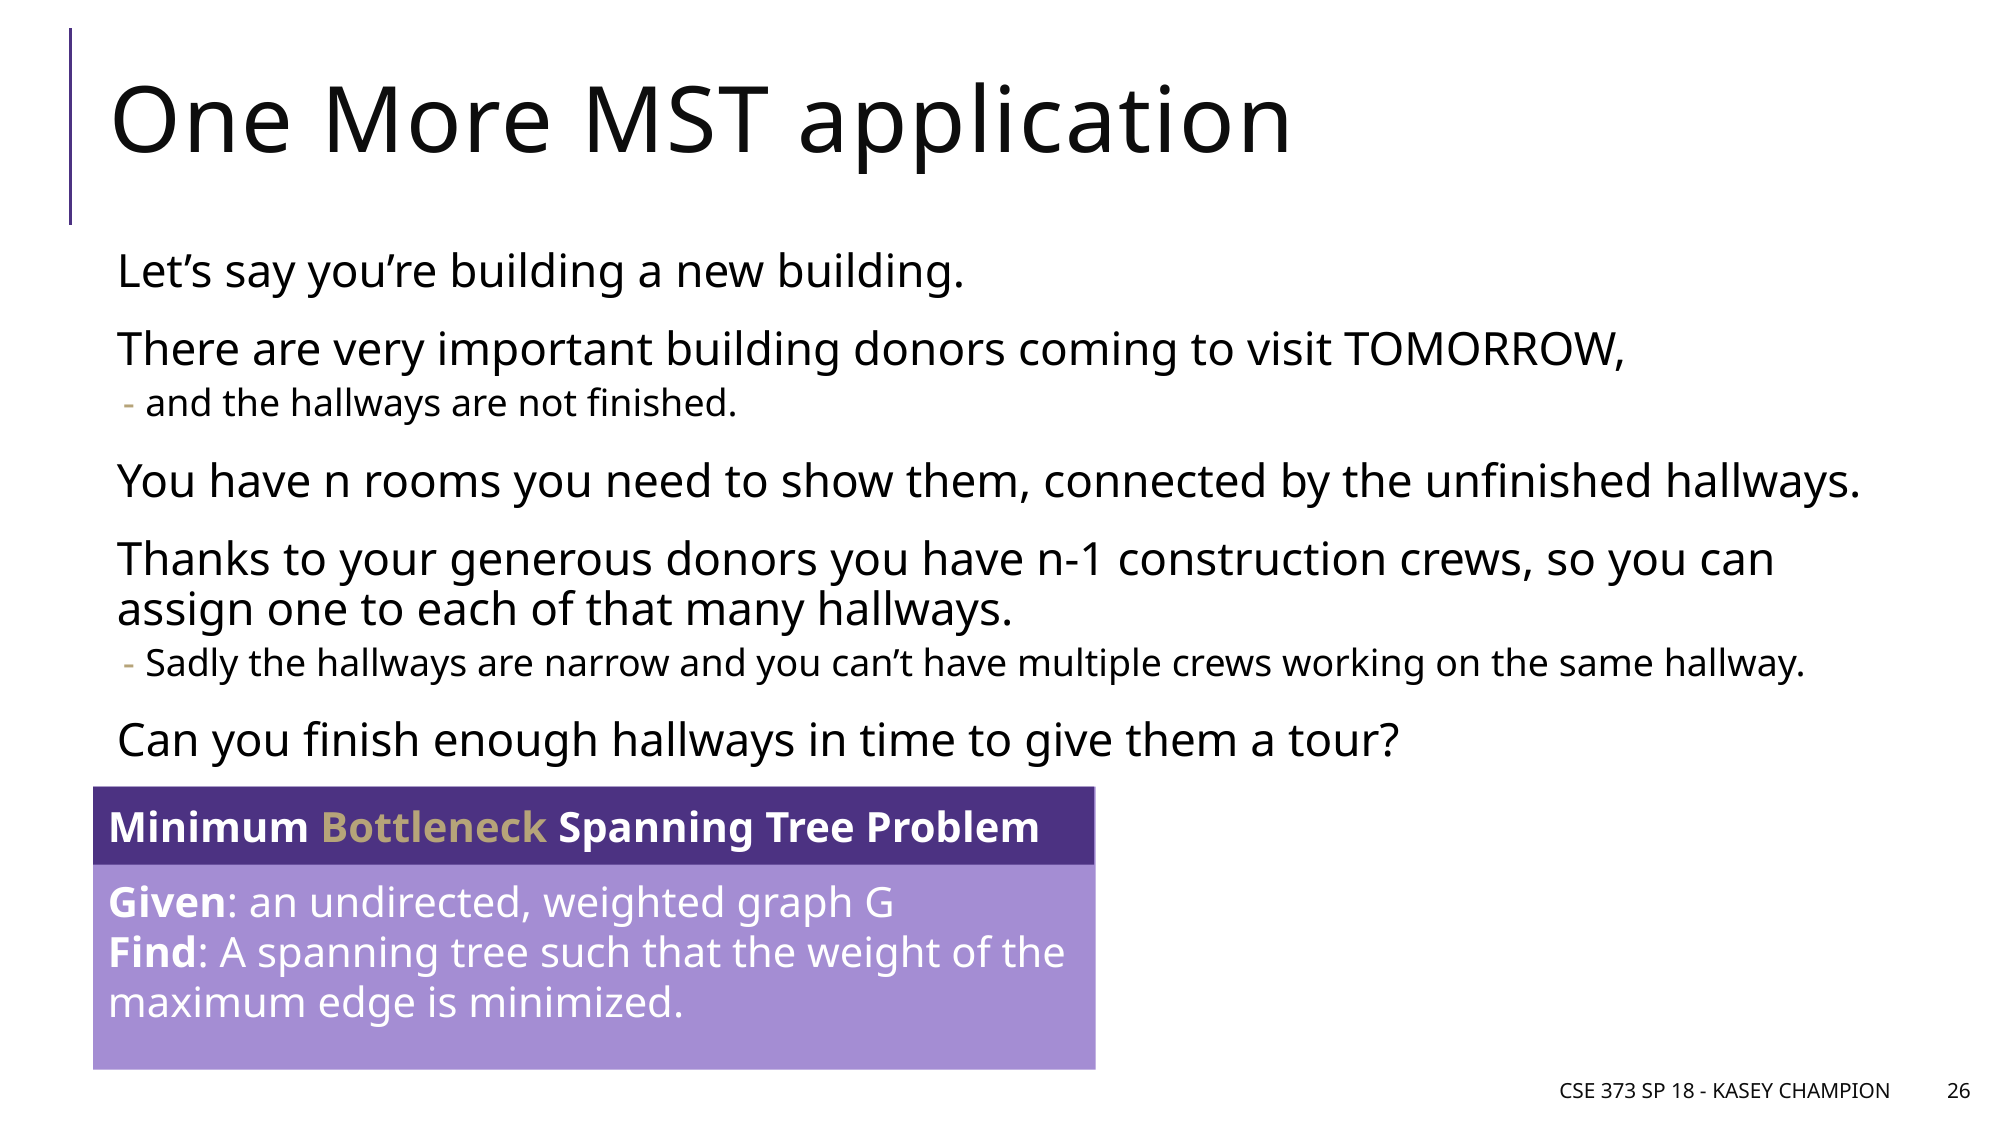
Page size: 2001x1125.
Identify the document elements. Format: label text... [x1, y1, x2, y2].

footer CSE 373 SP 18 - Kasey Champion [937, 1069, 1906, 1115]
title One More MST application [94, 43, 1930, 210]
text_box Minimum Bottleneck Spanning Tree Problem [92, 785, 1095, 866]
slide_number 26 [1916, 1069, 1986, 1115]
text_box Given: an undirected, weighted graph G Find: A spanning tree such that the weight of the maximum edge is minimized. [92, 785, 1097, 1071]
list Let’s say you’re building a new building. There are very important building donors coming to visit TOMORROW, and the hallways are not finished. You have n rooms you need to show them, connected by the unfinished hallways. Thanks to your generous donors you have n-1 construction crews, so you can assign one to each of that many hallways. Sadly the hallways are narrow and you can’t have multiple crews working on the same hallway. Can you finish enough hallways in time to give them a tour? [94, 240, 1930, 791]
